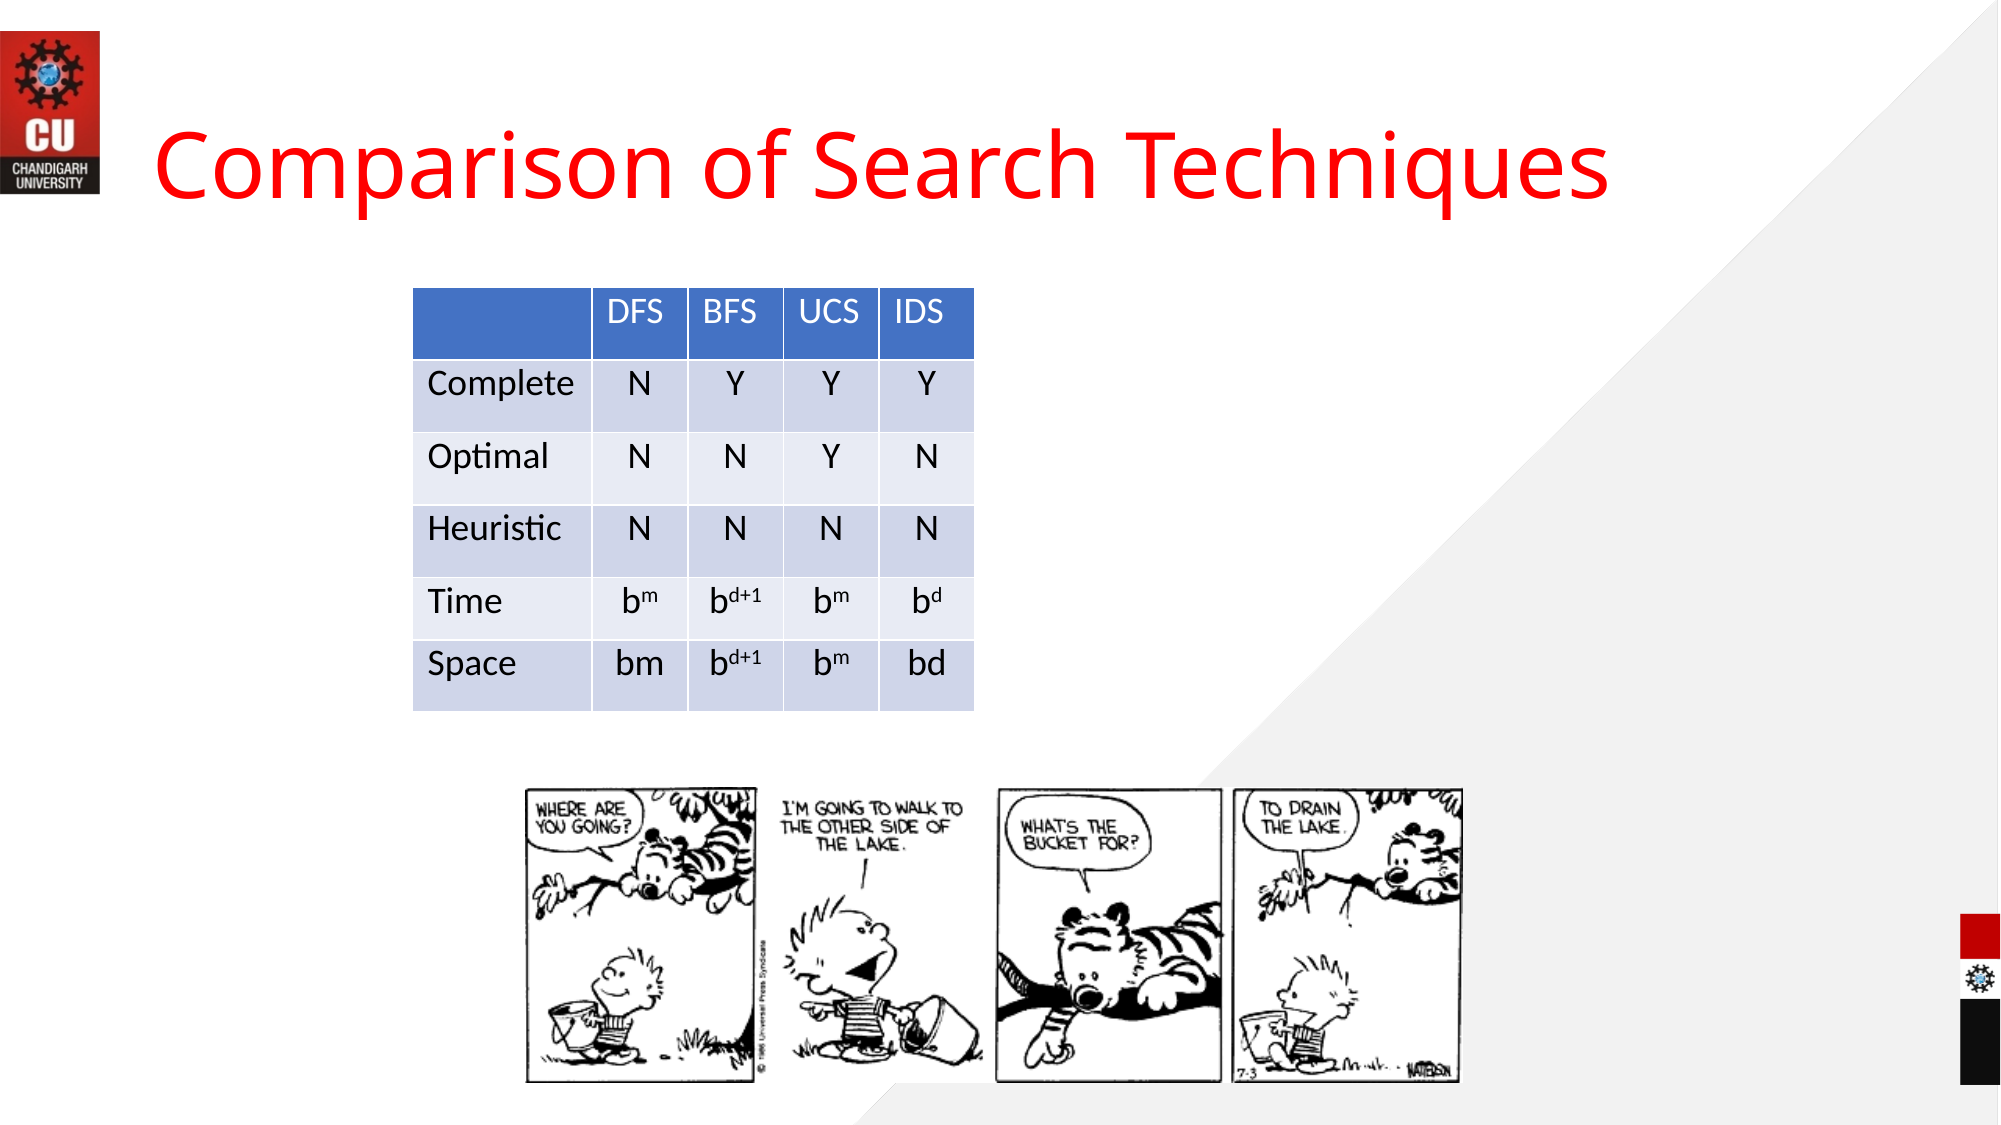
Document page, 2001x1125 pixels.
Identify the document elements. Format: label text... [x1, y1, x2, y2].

picture [0, 0, 2001, 1125]
table_header [413, 288, 591, 359]
table_cell Y [784, 433, 878, 504]
table_cell Y [880, 361, 974, 432]
table_cell N [593, 506, 687, 577]
table_header IDS [880, 288, 974, 359]
table_cell Space [413, 641, 591, 711]
table_header DFS [593, 288, 687, 359]
table_cell bm [593, 641, 687, 711]
table_cell Heuristic [413, 506, 591, 577]
table_cell N [784, 506, 878, 577]
table_cell Time [413, 578, 591, 639]
table_cell Y [784, 361, 878, 432]
table_cell bd+1 [689, 578, 783, 639]
table_cell Complete [413, 361, 591, 432]
table_cell bd+1 [689, 641, 783, 711]
table_cell bm [784, 578, 878, 639]
table_cell bd [880, 641, 974, 711]
table_cell Optimal [413, 433, 591, 504]
table_cell N [880, 506, 974, 577]
table_cell N [593, 433, 687, 504]
table_cell N [593, 361, 687, 432]
table_cell N [880, 433, 974, 504]
table_cell N [689, 506, 783, 577]
table_header UCS [784, 288, 878, 359]
table_cell Y [689, 361, 783, 432]
table_cell bm [593, 578, 687, 639]
table_cell bm [784, 641, 878, 711]
table_cell bd [880, 578, 974, 639]
title Comparison of Search Techniques [137, 59, 1863, 278]
table_header BFS [689, 288, 783, 359]
table_cell N [689, 433, 783, 504]
